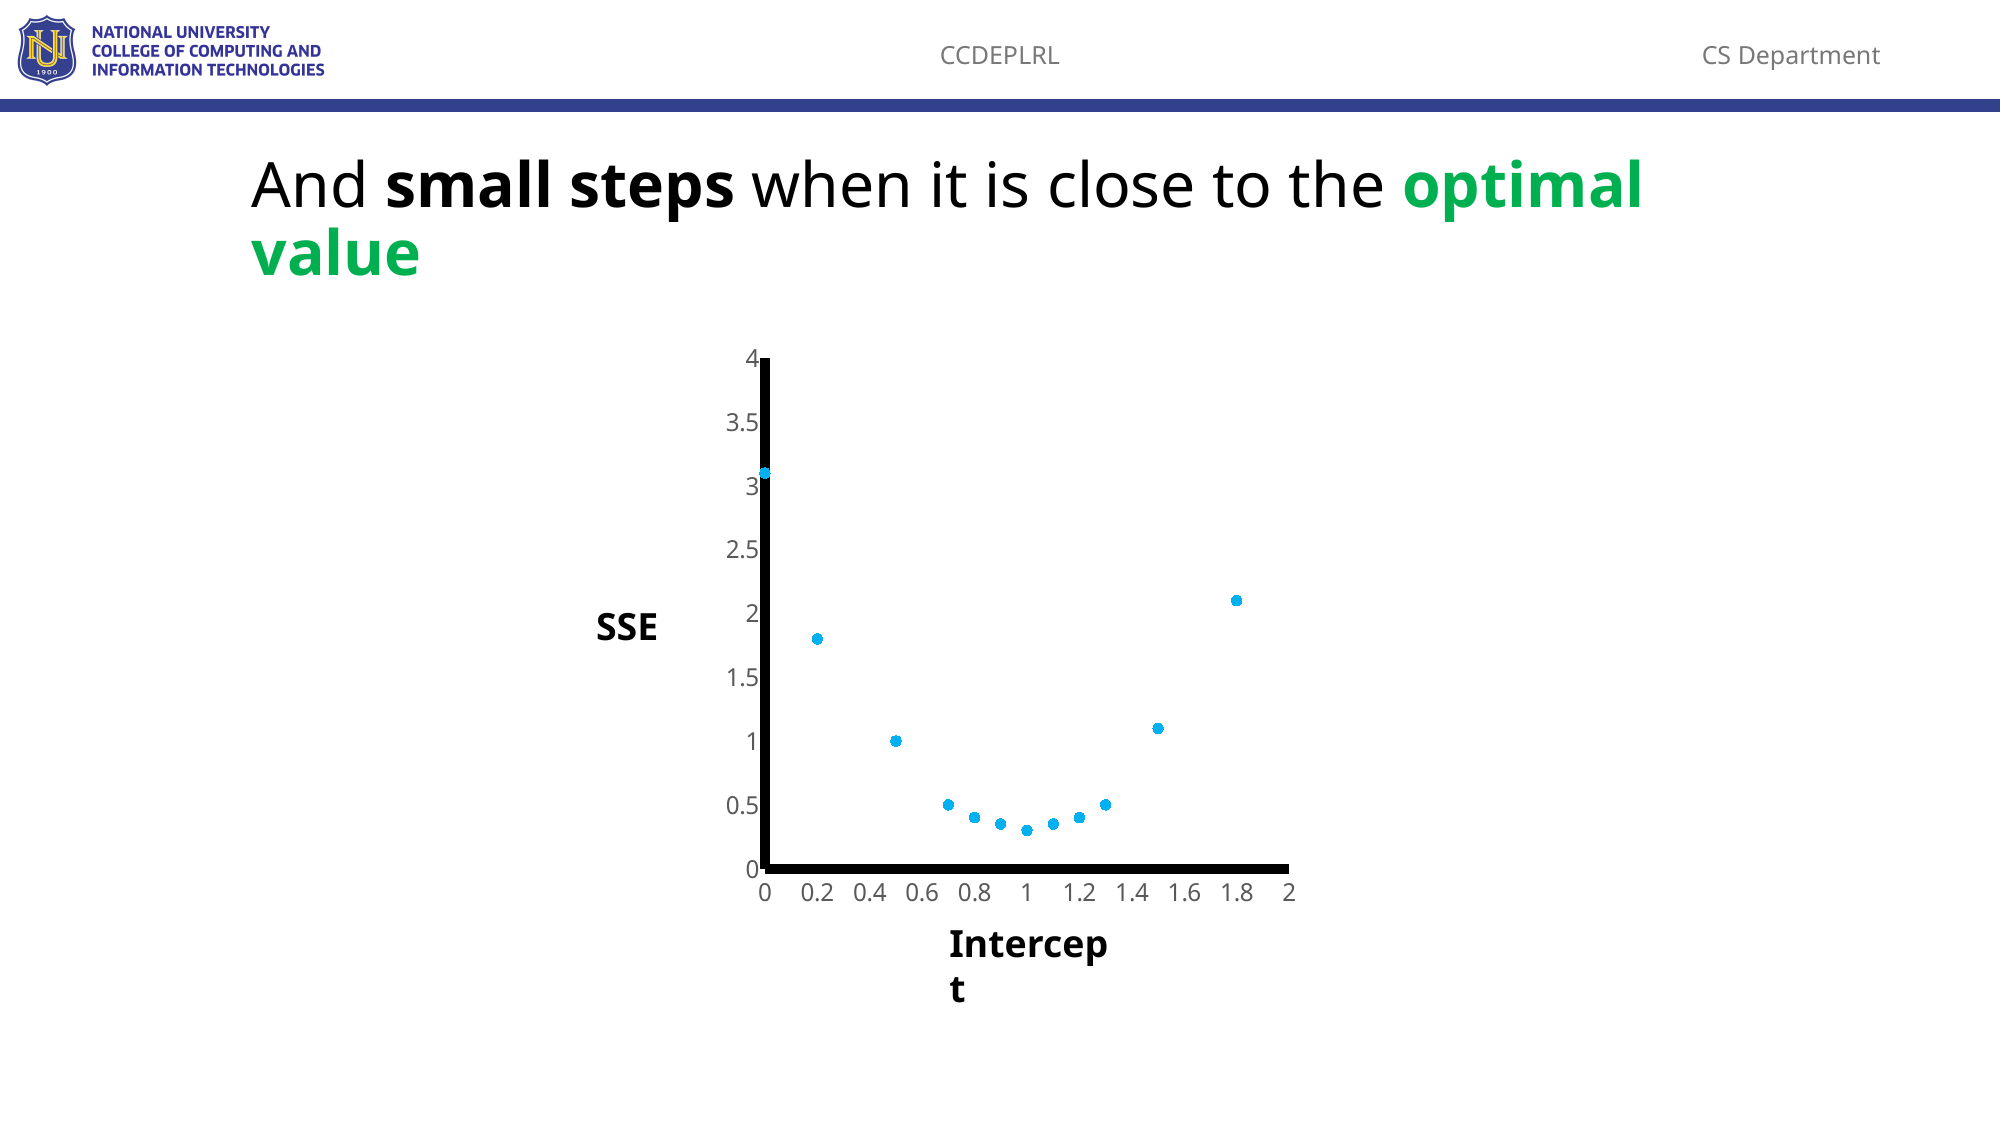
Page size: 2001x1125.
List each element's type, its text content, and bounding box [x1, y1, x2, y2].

picture [0, 0, 337, 99]
text_box And small steps when it is close to the optimal value [236, 146, 1764, 282]
text_box Intercept [934, 913, 1138, 1018]
text_box SSE [581, 595, 725, 656]
chart [725, 340, 1297, 911]
